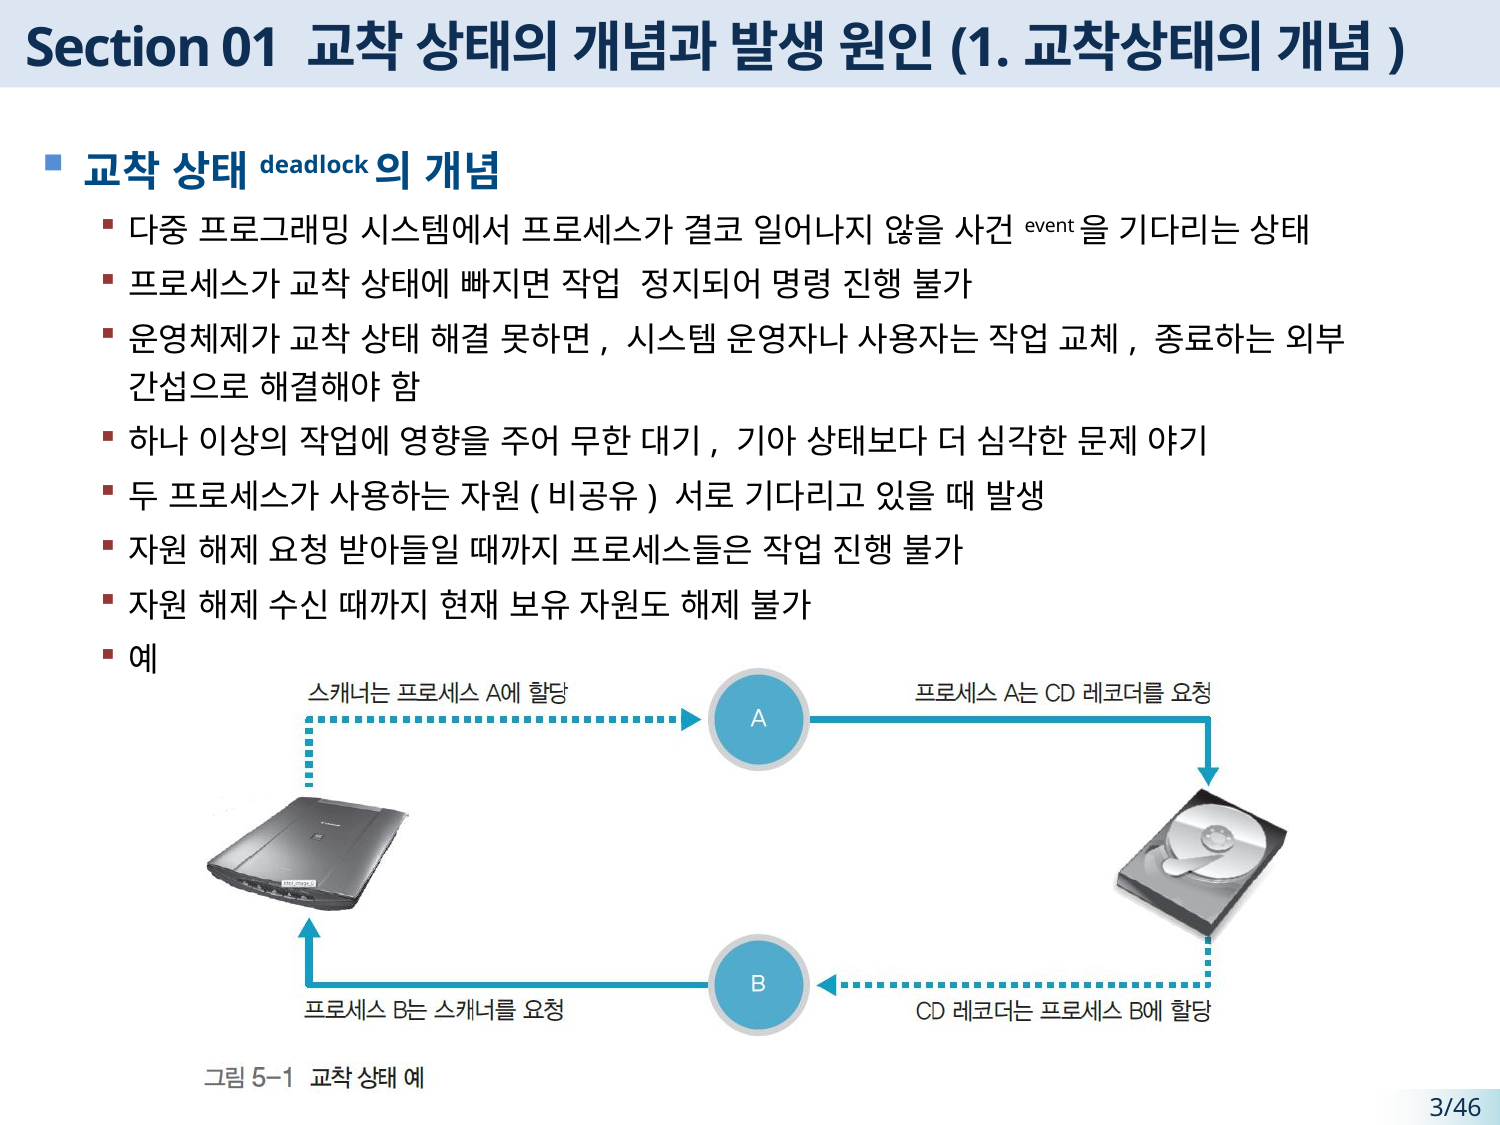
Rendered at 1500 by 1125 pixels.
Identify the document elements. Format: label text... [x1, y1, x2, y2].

list 교착 상태deadlock의 개념 다중 프로그래밍 시스템에서 프로세스가 결코 일어나지 않을 사건event을 기다리는 상태 프로세스가 교착 상태에 빠지면 작업 정지되어 명령 진행 불가 운영체제가 교착 상태 해결 못하면, 시스템 운영자나 사용자는 작업 교체, 종료하는 외부 간섭으로 해결해야 함 하나 이상의 작업에 영향을 주어 무한 대기, 기아 상태보다 더 심각한 문제 야기 두 프로세스가 사용하는 자원(비공유) 서로 기다리고 있을 때 발생 자원 해제 요청 받아들일 때까지 프로세스들은 작업 진행 불가 자원 해제 수신 때까지 현재 보유 자원도 해제 불가 예 [10, 126, 1481, 1057]
title Section 01 교착 상태의 개념과 발생 원인(1.교착상태의 개념) [10, 5, 1467, 84]
picture [196, 665, 1303, 1095]
